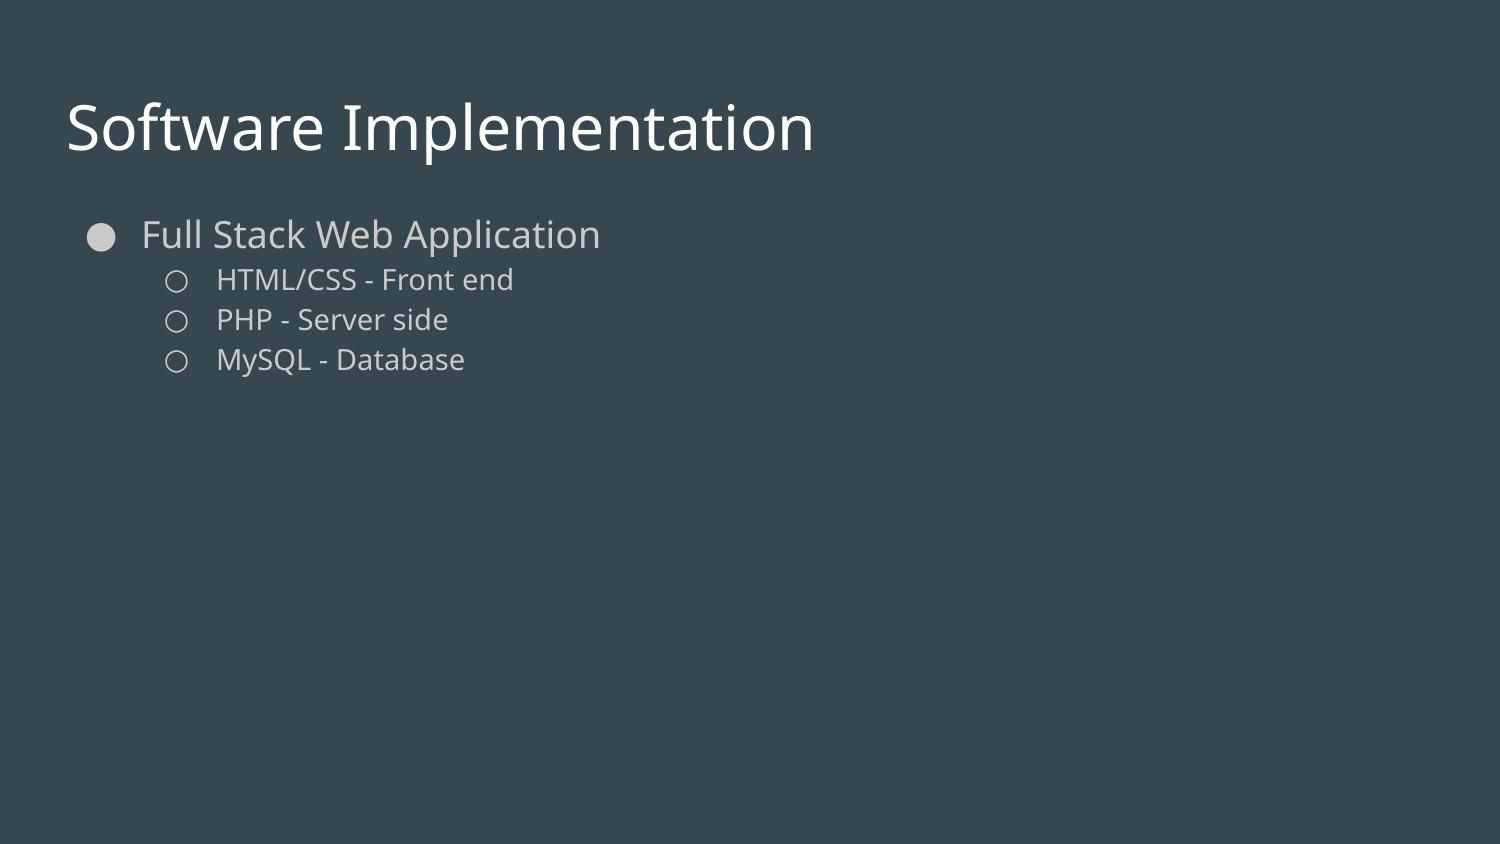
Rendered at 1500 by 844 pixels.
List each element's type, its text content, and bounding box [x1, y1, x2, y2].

list Full Stack Web Application HTML/CSS - Front end PHP - Server side MySQL - Database [51, 189, 1449, 750]
title Software Implementation [51, 72, 1449, 167]
